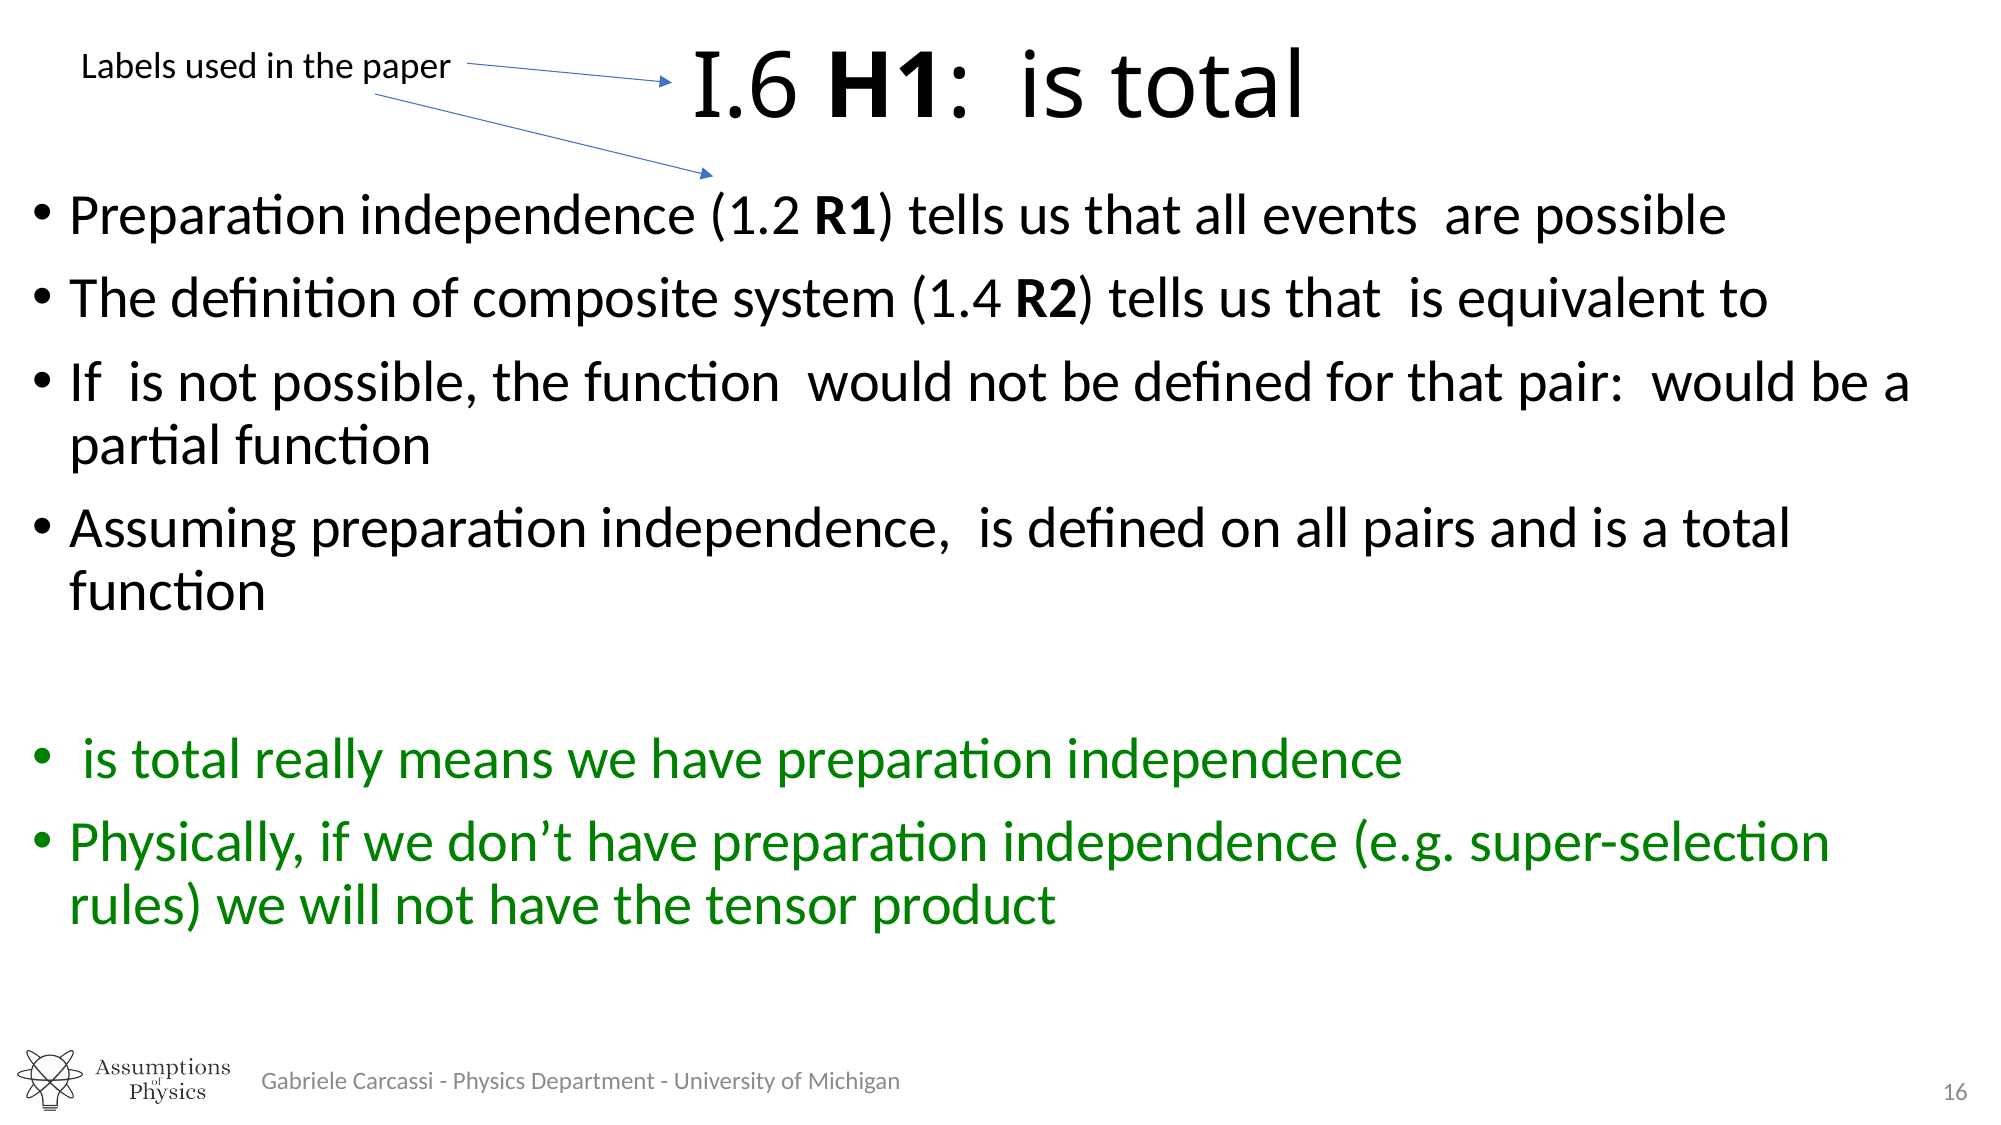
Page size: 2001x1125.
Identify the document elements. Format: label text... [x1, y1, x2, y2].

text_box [374, 93, 714, 177]
footer Gabriele Carcassi - Physics Department - University of Michigan [246, 1049, 1226, 1110]
slide_number 16 [1891, 1072, 1983, 1110]
text_box Labels used in the paper [66, 33, 468, 94]
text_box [476, 63, 672, 83]
picture [95, 1058, 230, 1104]
picture [17, 1050, 83, 1111]
